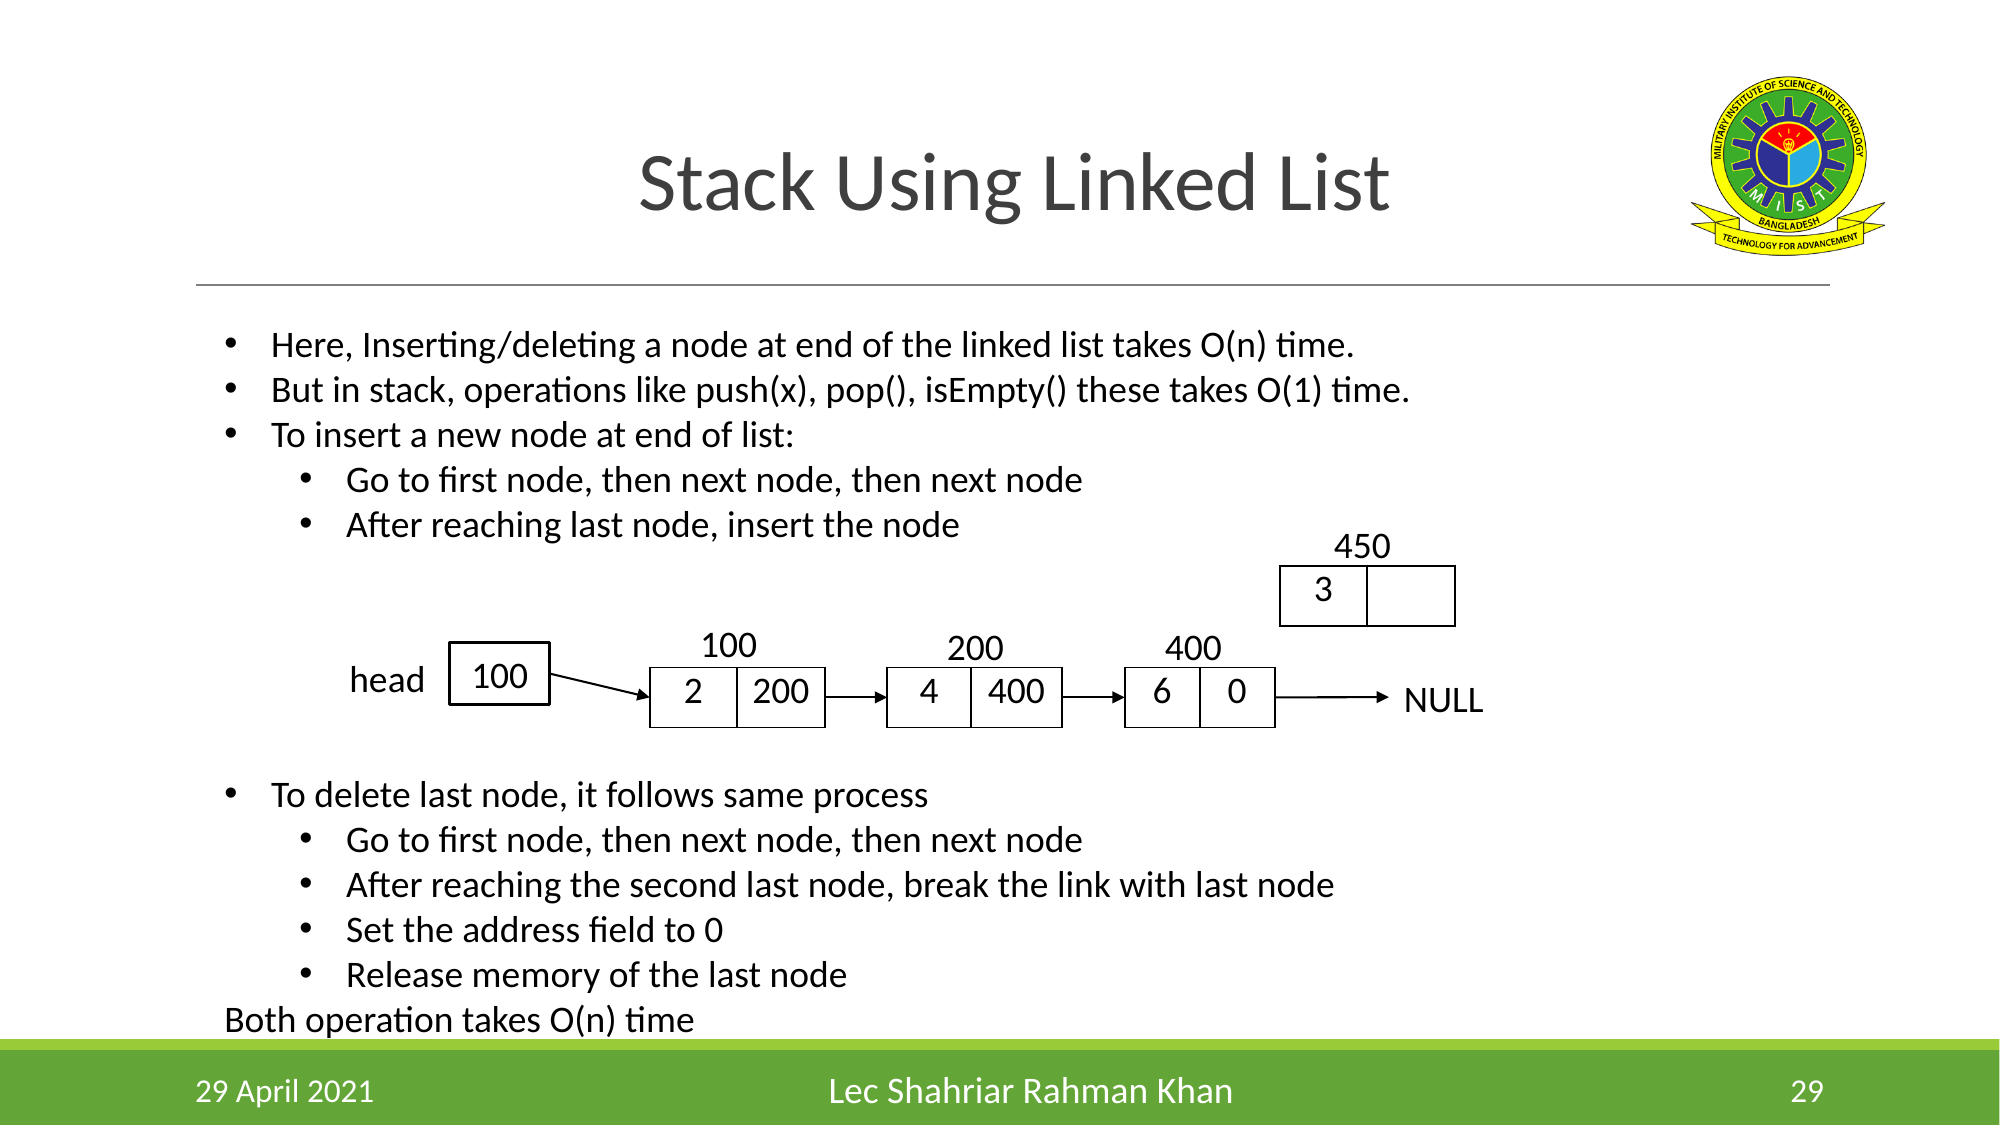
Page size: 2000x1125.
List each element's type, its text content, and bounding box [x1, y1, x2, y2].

table_header 200 [738, 668, 824, 727]
picture [1687, 73, 1887, 259]
table_header [1368, 567, 1454, 625]
text_box 400 [1149, 615, 1265, 676]
text_box head [334, 647, 455, 708]
table_header 400 [972, 668, 1061, 727]
text_box NULL [1388, 667, 1504, 728]
text_box Here, Inserting/deleting a node at end of the linked list takes O(n) time. But in stack, operations like push(x), pop(), isEmpty() these takes O(1) time. To insert a new node at end of list: Go to first node, then next node, then next node After reaching last node, insert the node To delete last node, it follows same process Go to first node, then next node, then next node After reaching the second last node, break the link with last node Set the address field to 0 Release memory of the last node Both operation takes O(n) time [209, 312, 1925, 1048]
text_box 100 [449, 642, 550, 705]
table_header 0 [1201, 668, 1274, 727]
table_header 4 [888, 668, 970, 727]
text_box 200 [931, 615, 1047, 676]
text_box 100 [685, 612, 805, 672]
text_box 450 [1319, 513, 1439, 574]
table_header 3 [1281, 567, 1366, 625]
table_header 2 [651, 668, 736, 727]
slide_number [179, 1059, 586, 1120]
slide_number ‹#› [1623, 1059, 1839, 1120]
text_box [549, 673, 650, 698]
text_box Stack Using Linked List [274, 67, 1775, 236]
table_header 6 [1126, 668, 1199, 727]
